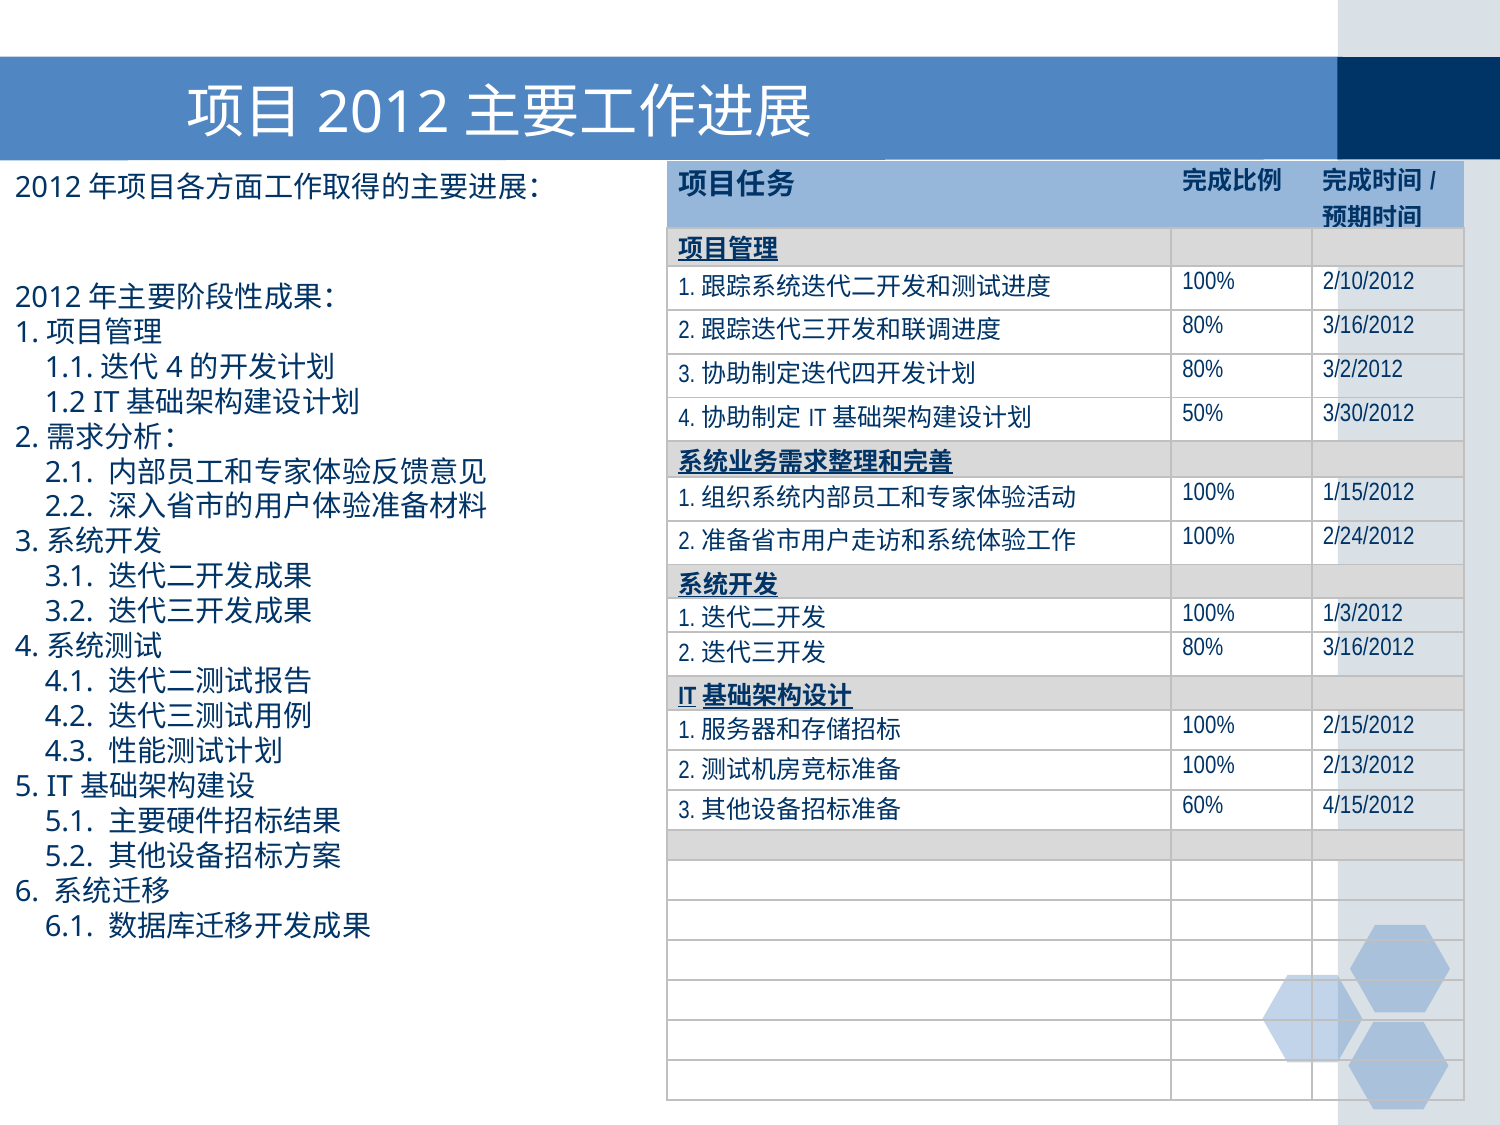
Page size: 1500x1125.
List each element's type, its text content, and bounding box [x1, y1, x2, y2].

table_header 项目任务 [667, 161, 1171, 227]
table_cell [1172, 677, 1311, 709]
table_cell [668, 981, 1170, 1019]
table_cell [1313, 229, 1463, 265]
table_header 完成比例 [1171, 161, 1312, 227]
table_cell 80% [1172, 633, 1311, 675]
table_cell 3/16/2012 [1313, 633, 1463, 675]
table_cell [1313, 565, 1463, 597]
table_cell 2/24/2012 [1313, 522, 1463, 564]
table_cell [1172, 229, 1311, 265]
table_cell 4/15/2012 [1313, 791, 1463, 829]
table_cell [1313, 981, 1463, 1019]
table_cell [668, 831, 1170, 859]
table_cell 2.准备省市用户走访和系统体验工作 [668, 522, 1170, 564]
table_cell [1172, 831, 1311, 859]
table_cell 2/15/2012 [1313, 711, 1463, 749]
table_cell [1313, 1021, 1463, 1059]
table_cell 1.跟踪系统迭代二开发和测试进度 [668, 267, 1170, 309]
table_cell 1/3/2012 [1313, 599, 1463, 631]
table_cell 100% [1172, 478, 1311, 520]
table_cell [1172, 1021, 1311, 1059]
table_cell [1172, 861, 1311, 899]
table_cell 100% [1172, 751, 1311, 789]
table_cell 1.迭代二开发 [668, 599, 1170, 631]
table_cell 2.迭代三开发 [668, 633, 1170, 675]
table_cell IT基础架构设计 [668, 677, 1170, 709]
table_cell 100% [1172, 599, 1311, 631]
table_cell 60% [1172, 791, 1311, 829]
table_cell [1313, 831, 1463, 859]
table_cell [668, 861, 1170, 899]
table_cell 系统开发 [668, 565, 1170, 597]
table_cell 2.跟踪迭代三开发和联调进度 [668, 311, 1170, 353]
table_cell [1313, 941, 1463, 979]
title 项目2012主要工作进展 [171, 62, 1341, 155]
table_cell [1172, 981, 1311, 1019]
table_cell [1172, 941, 1311, 979]
table_cell 1.组织系统内部员工和专家体验活动 [668, 478, 1170, 520]
table_cell 80% [1172, 355, 1311, 397]
table_cell 3.协助制定迭代四开发计划 [668, 355, 1170, 397]
table_cell 50% [1172, 398, 1311, 440]
table_cell 4.协助制定IT基础架构建设计划 [668, 398, 1170, 440]
table_cell 3/30/2012 [1313, 398, 1463, 440]
table_cell 100% [1172, 711, 1311, 749]
table_cell [1172, 442, 1311, 476]
table_cell 项目管理 [668, 229, 1170, 265]
table_cell 系统业务需求整理和完善 [668, 442, 1170, 476]
table_cell [1313, 861, 1463, 899]
text_box 2012年项目各方面工作取得的主要进展： 2012年主要阶段性成果： 1.项目管理 1.1.迭代4的开发计划 1.2 IT基础架构建设计划 2.需求分析： 2.1. 内部员工和专家体验反馈意见 2.2. 深入省市的用户体验准备材料 3.系统开发 3.1. 迭代二开发成果 3.2. 迭代三开发成果 4.系统测试 4.1. 迭代二测试报告 4.2. 迭代三测试用例 4.3. 性能测试计划 5. IT基础架构建设 5.1. 主要硬件招标结果 5.2. 其他设备招标方案 6. 系统迁移 6.1. 数据库迁移开发成果 [0, 160, 622, 950]
table_cell [1313, 901, 1463, 939]
table_cell 2.测试机房竞标准备 [668, 751, 1170, 789]
table_cell 2/10/2012 [1313, 267, 1463, 309]
table_cell [1172, 565, 1311, 597]
table_cell 3/2/2012 [1313, 355, 1463, 397]
table_cell 3.其他设备招标准备 [668, 791, 1170, 829]
table_cell [1313, 442, 1463, 476]
table_cell [1313, 1061, 1463, 1099]
table_cell [668, 901, 1170, 939]
table_cell 1.服务器和存储招标 [668, 711, 1170, 749]
table_cell 3/16/2012 [1313, 311, 1463, 353]
table_cell 100% [1172, 267, 1311, 309]
table_cell [1172, 901, 1311, 939]
table_cell 2/13/2012 [1313, 751, 1463, 789]
table_header 完成时间/ 预期时间 [1312, 161, 1464, 227]
table_cell [1172, 1061, 1311, 1099]
table_cell 100% [1172, 522, 1311, 564]
table_cell [1313, 677, 1463, 709]
table_cell [668, 1061, 1170, 1099]
table_cell 80% [1172, 311, 1311, 353]
table_cell [668, 1021, 1170, 1059]
table_cell 1/15/2012 [1313, 478, 1463, 520]
table_cell [668, 941, 1170, 979]
